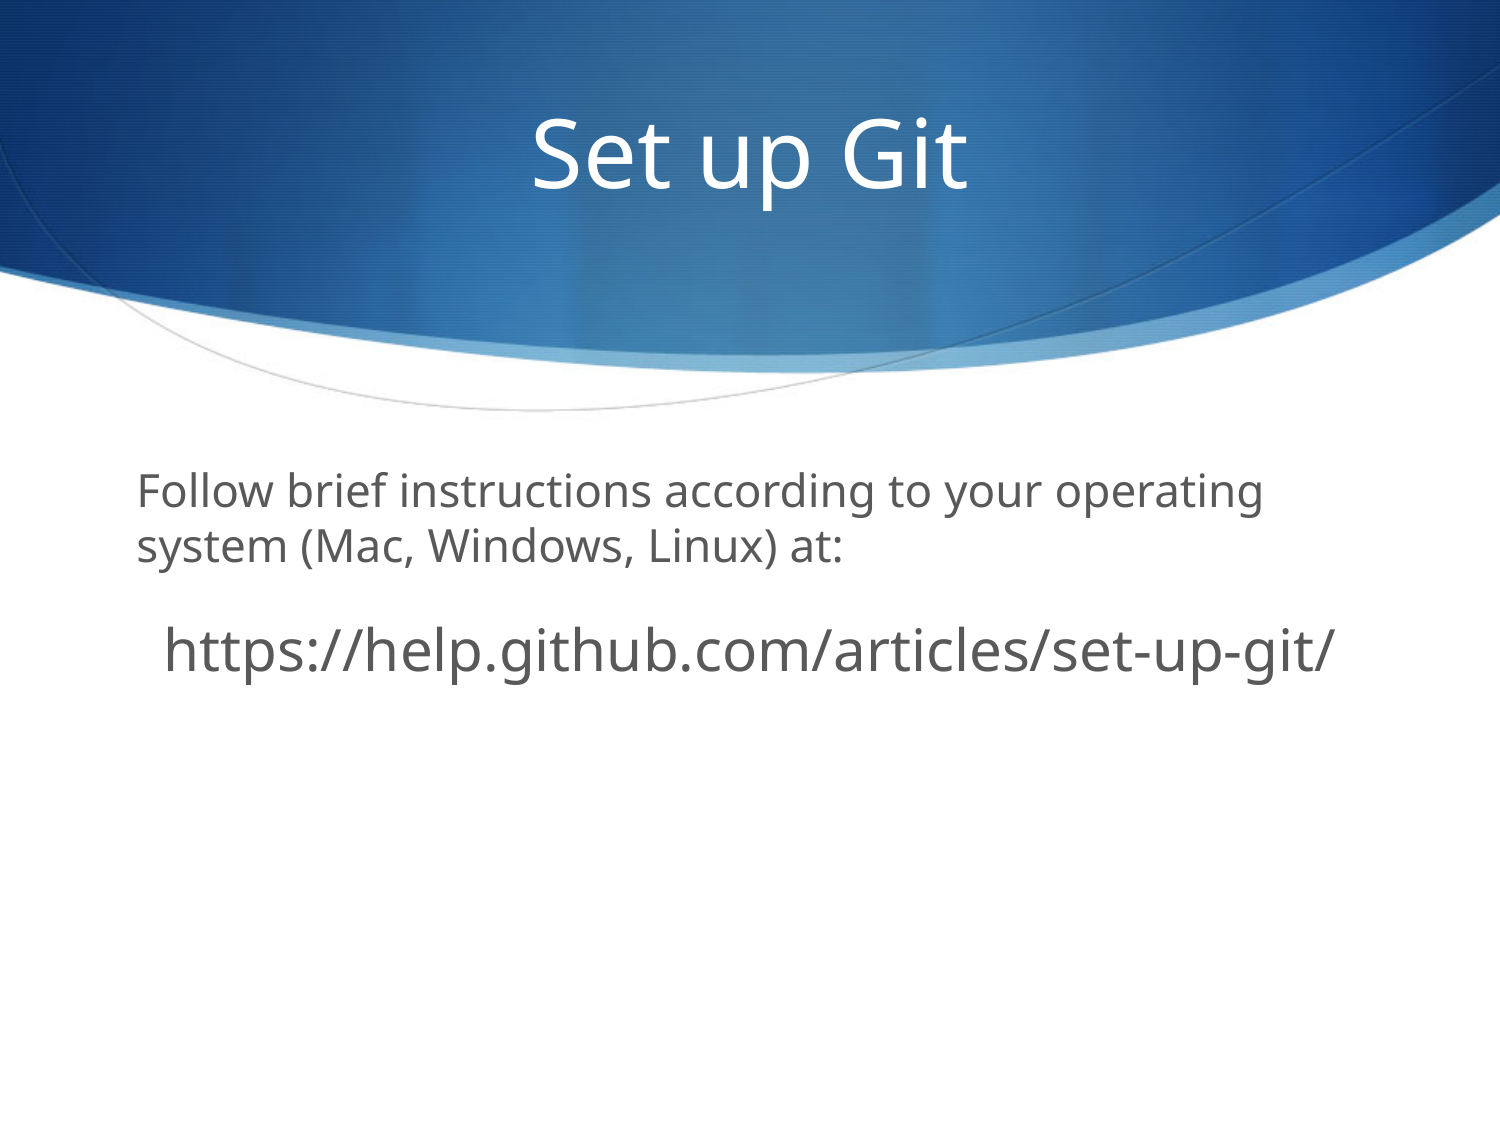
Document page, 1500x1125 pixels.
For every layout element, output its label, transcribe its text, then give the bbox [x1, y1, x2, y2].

title Set up Git [75, 56, 1425, 245]
list Follow brief instructions according to your operating system (Mac, Windows, Linux) at: https://help.github.com/articles/set-up-git/ [121, 454, 1379, 991]
picture [0, 0, 1500, 1125]
